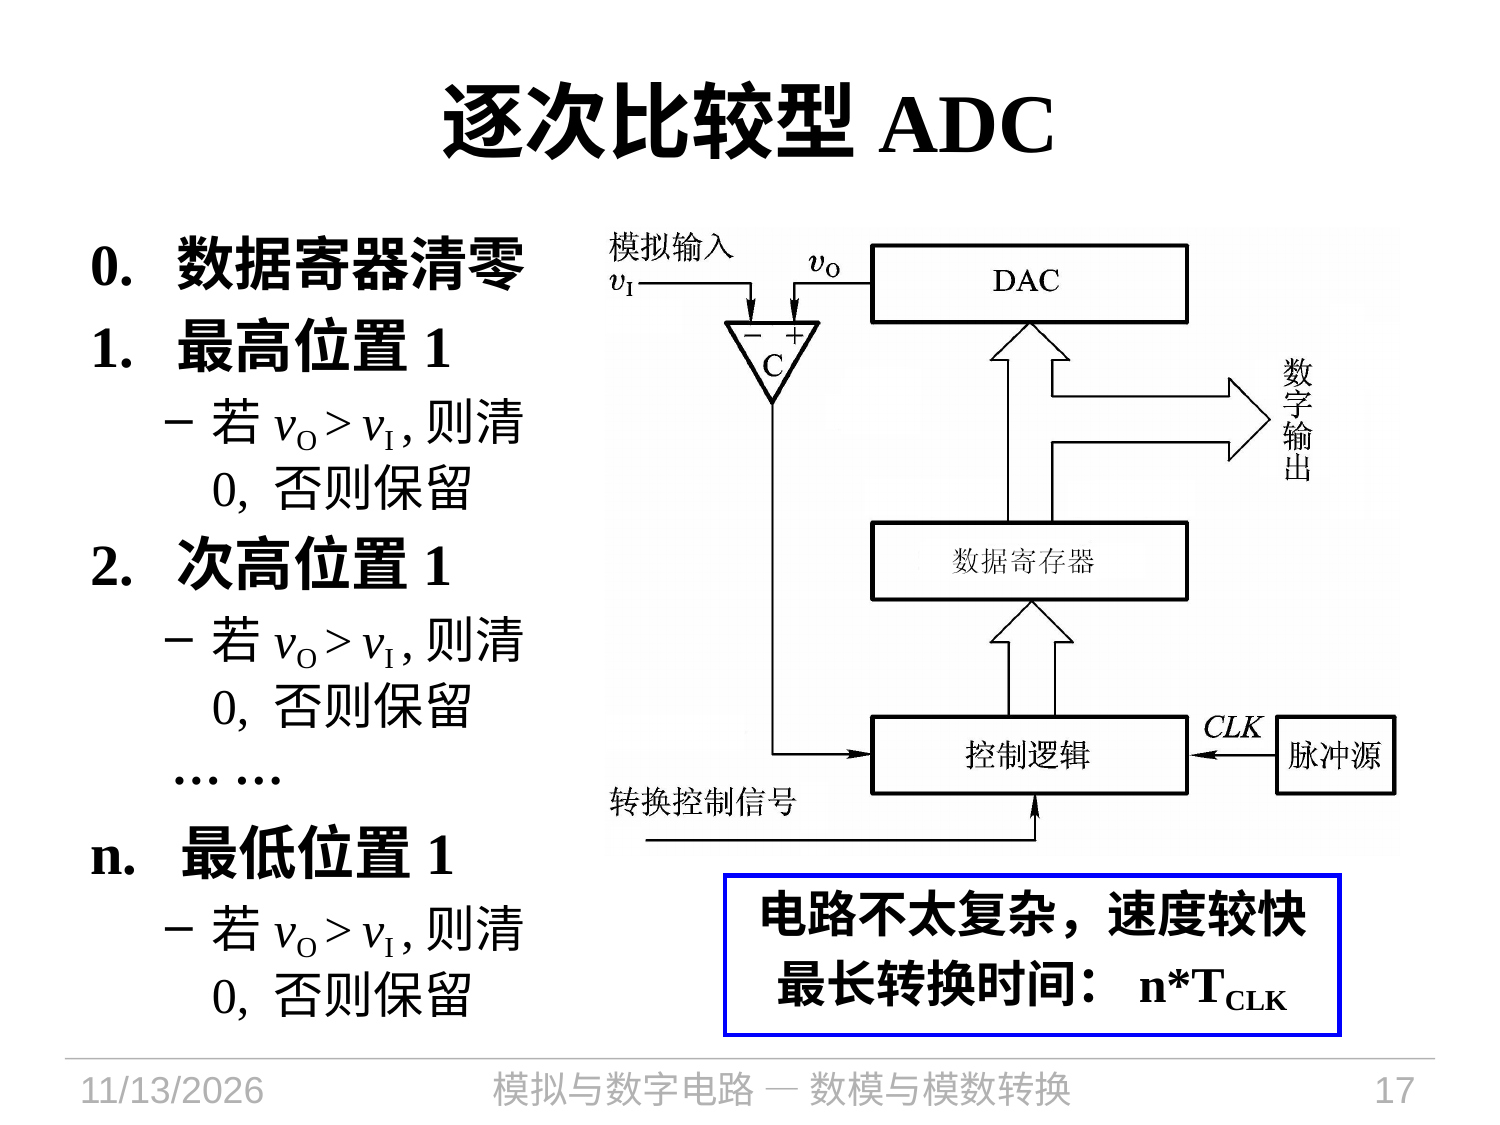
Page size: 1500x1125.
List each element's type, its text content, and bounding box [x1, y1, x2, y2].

title 逐次比较型ADC [75, 24, 1425, 213]
text_box 电路不太复杂，速度较快 最长转换时间：n*TCLK [725, 875, 1340, 1036]
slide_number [64, 1058, 348, 1125]
list 0. 数据寄器清零 1. 最高位置1 若vO > vI ,则清0, 否则保留 2. 次高位置1 若vO > vI ,则清0, 否则保留 … … n. 最低位置1 若vO > vI ,则清0, 否则保留 [75, 220, 550, 1047]
slide_number 17 [1230, 1058, 1431, 1125]
picture [605, 226, 1401, 856]
footer 模拟与数字电路 — 数模与模数转换 [359, 1058, 1205, 1125]
